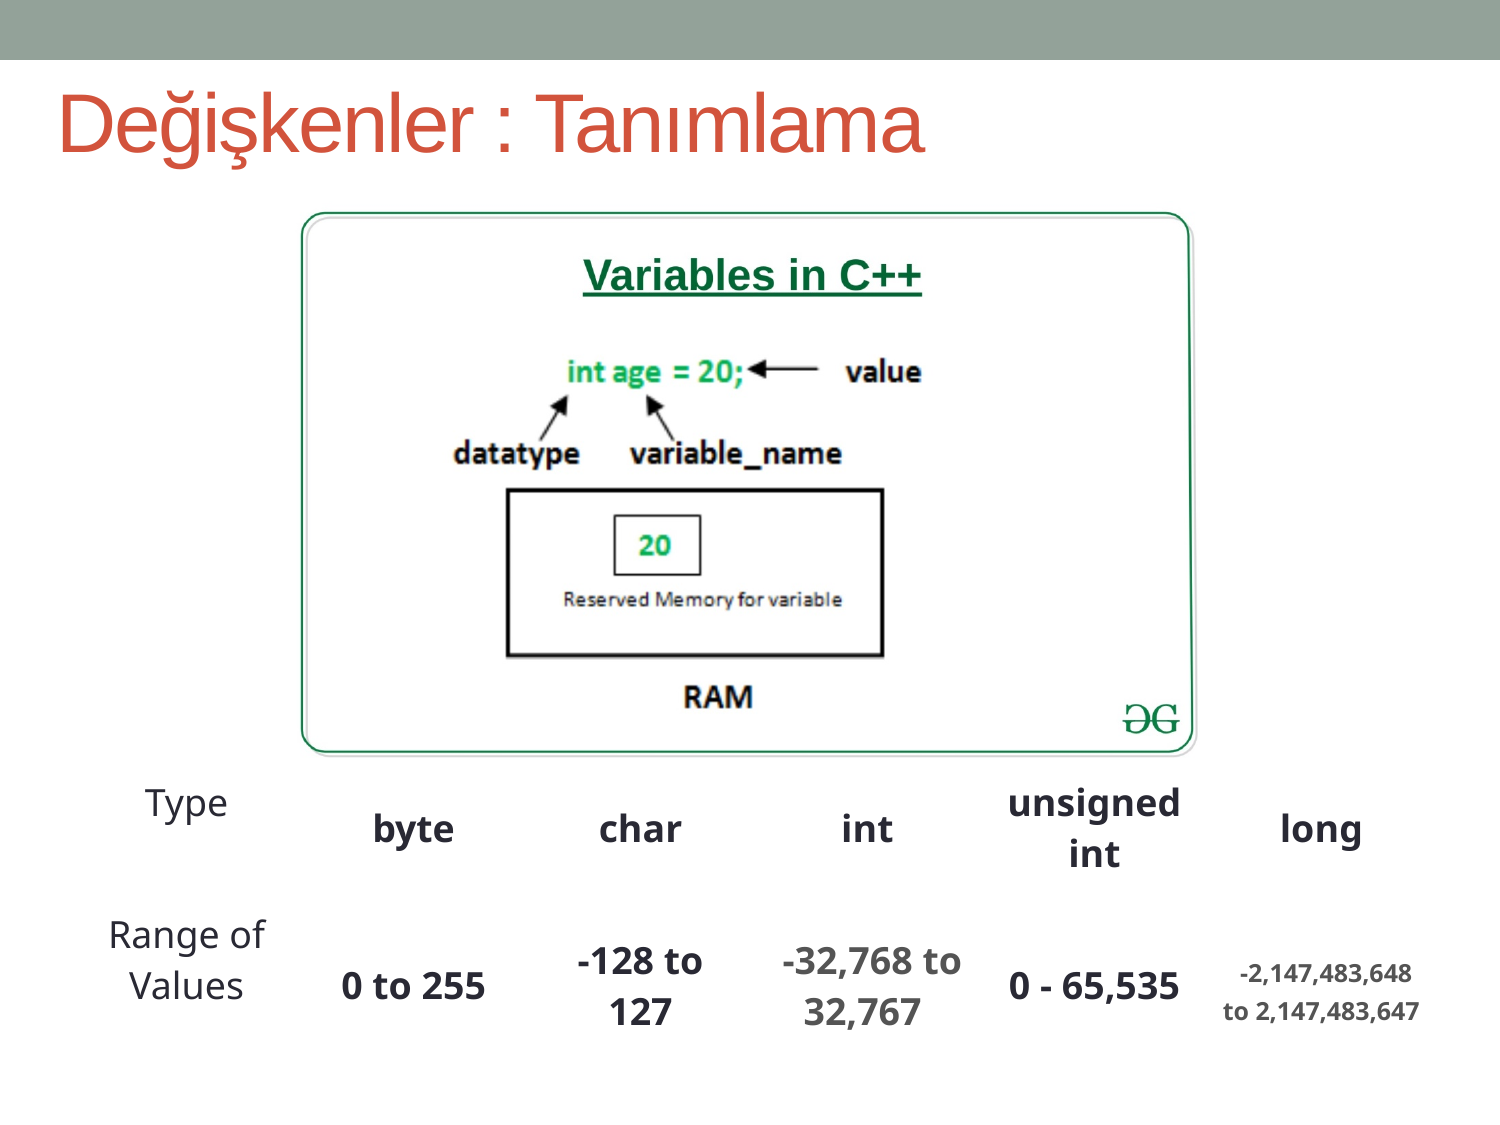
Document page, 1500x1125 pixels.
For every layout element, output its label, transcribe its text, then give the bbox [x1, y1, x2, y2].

table_header char [527, 772, 754, 894]
table_header int [754, 772, 981, 894]
table_cell 0 to 255 [300, 894, 527, 1077]
table_header long [1208, 762, 1435, 894]
table_cell -128 to 127 [527, 894, 754, 1077]
table_header byte [300, 772, 527, 894]
table_header Type [73, 762, 300, 894]
table_header unsigned int [981, 771, 1208, 894]
table_cell Range of Values [73, 894, 300, 1077]
table_cell -2,147,483,648 to 2,147,483,647 [1208, 894, 1435, 1077]
title Değişkenler : Tanımlama [41, 37, 1392, 201]
table_cell -32,768 to 32,767 [754, 894, 981, 1077]
table_cell 0 - 65,535 [981, 894, 1208, 1077]
picture [289, 200, 1204, 764]
